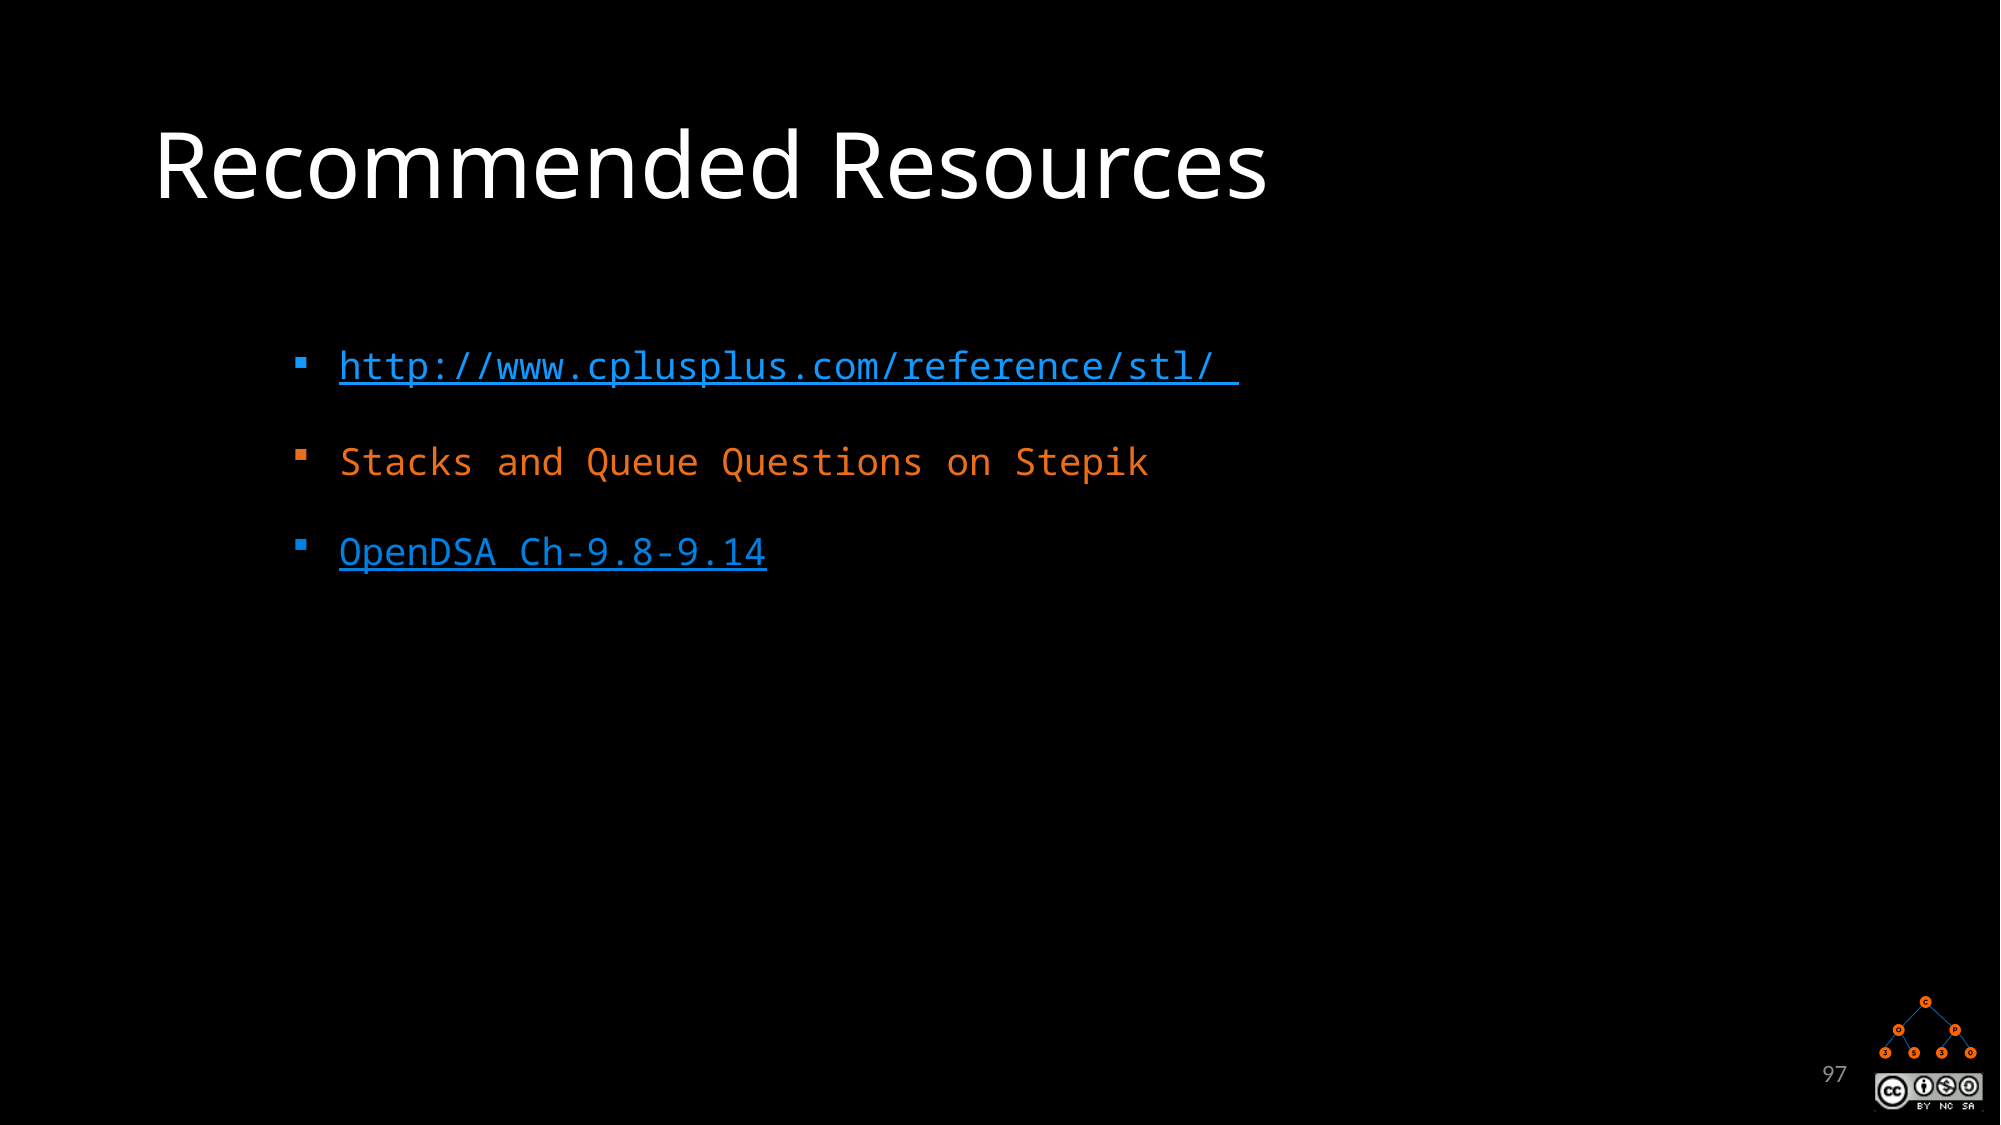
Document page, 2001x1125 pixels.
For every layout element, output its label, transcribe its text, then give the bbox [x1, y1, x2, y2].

slide_number 97 [1412, 1042, 1859, 1103]
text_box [1859, 988, 1998, 1112]
text_box http://www.cplusplus.com/reference/stl/ Stacks and Queue Questions on Stepik OpenDSA Ch-9.8-9.14 [277, 334, 1684, 760]
title Recommended Resources [137, 59, 1863, 278]
